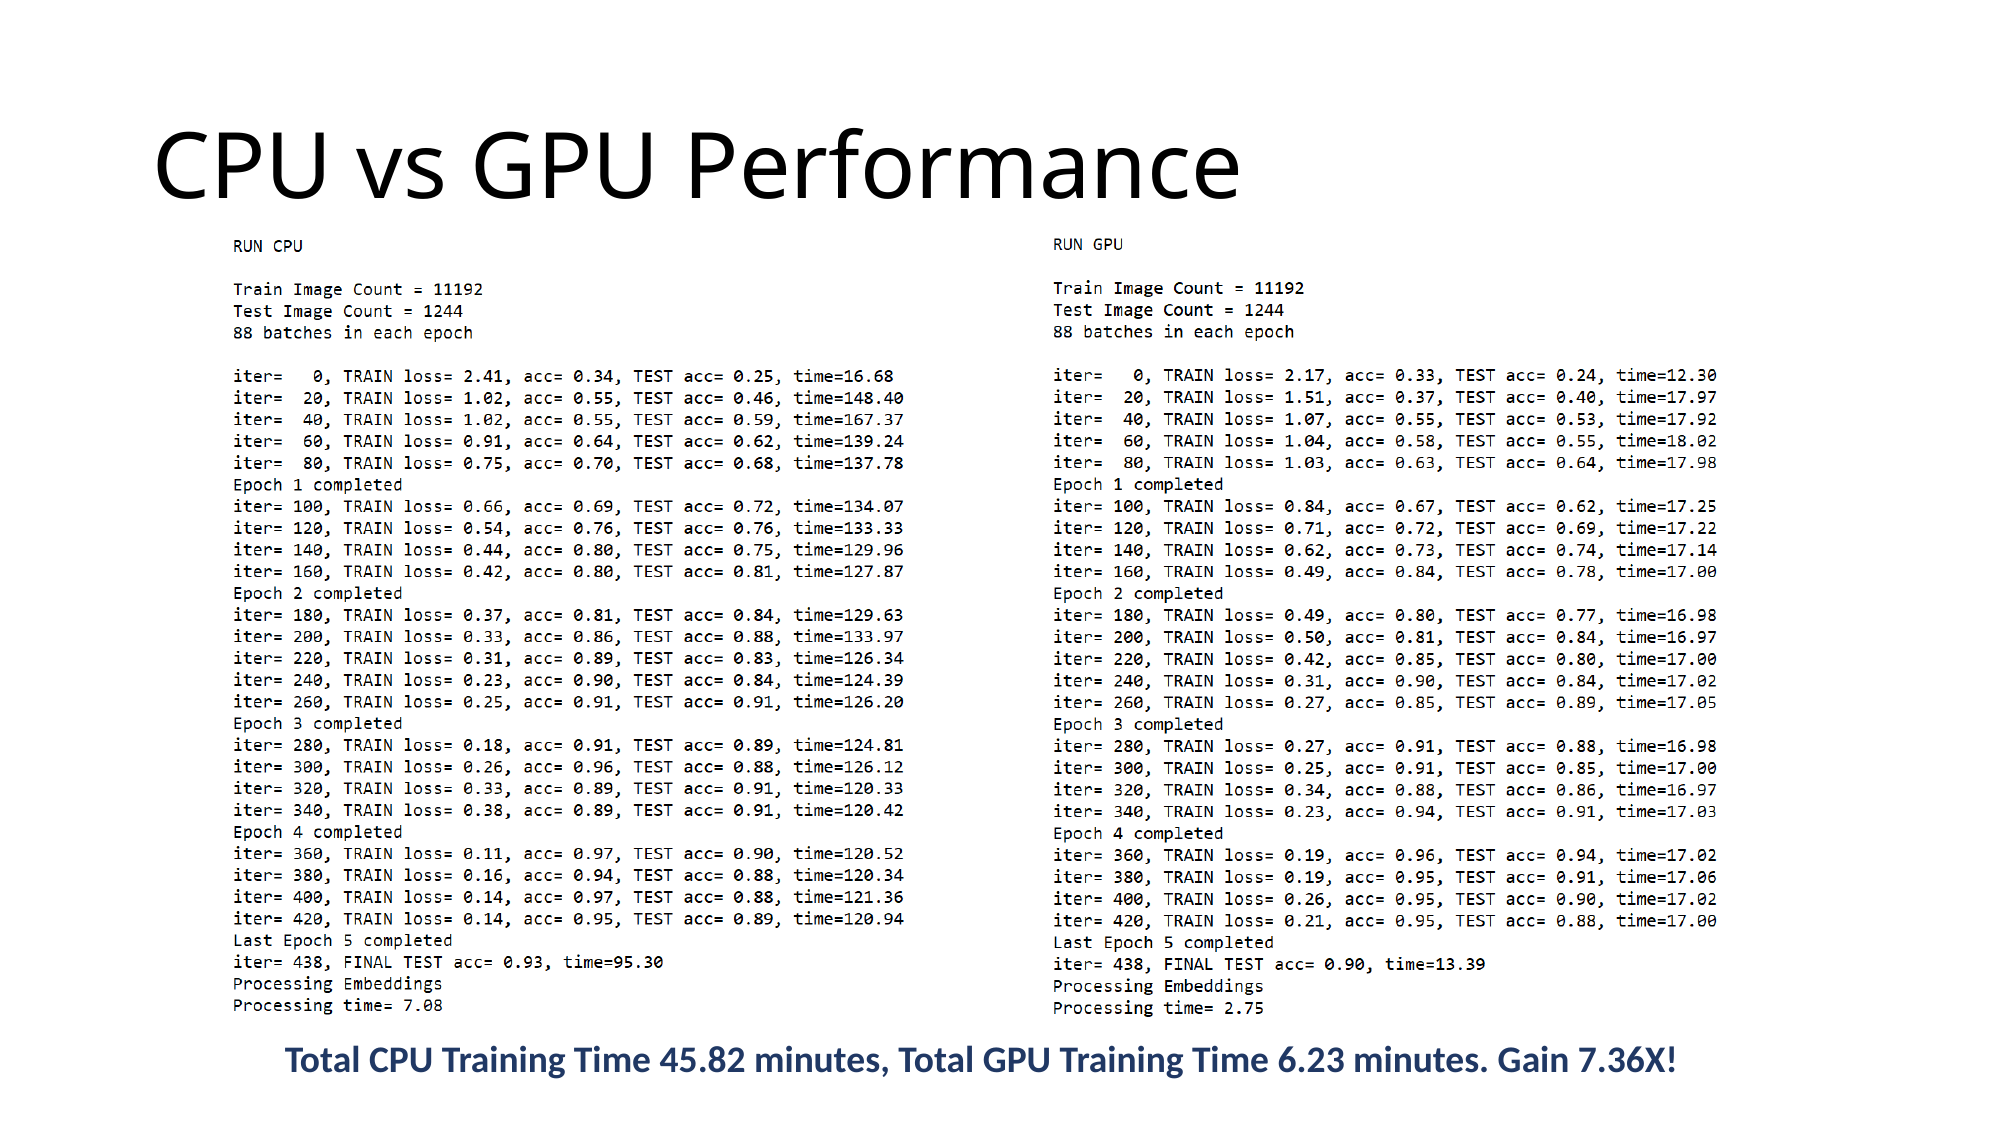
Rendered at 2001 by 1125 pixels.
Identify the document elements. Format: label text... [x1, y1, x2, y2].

picture [1049, 233, 1725, 1020]
text_box Total CPU Training Time 45.82 minutes, Total GPU Training Time 6.23 minutes. Gain 7.36X! [270, 1027, 1695, 1088]
title CPU vs GPU Performance [137, 59, 1863, 278]
picture [229, 233, 920, 1020]
